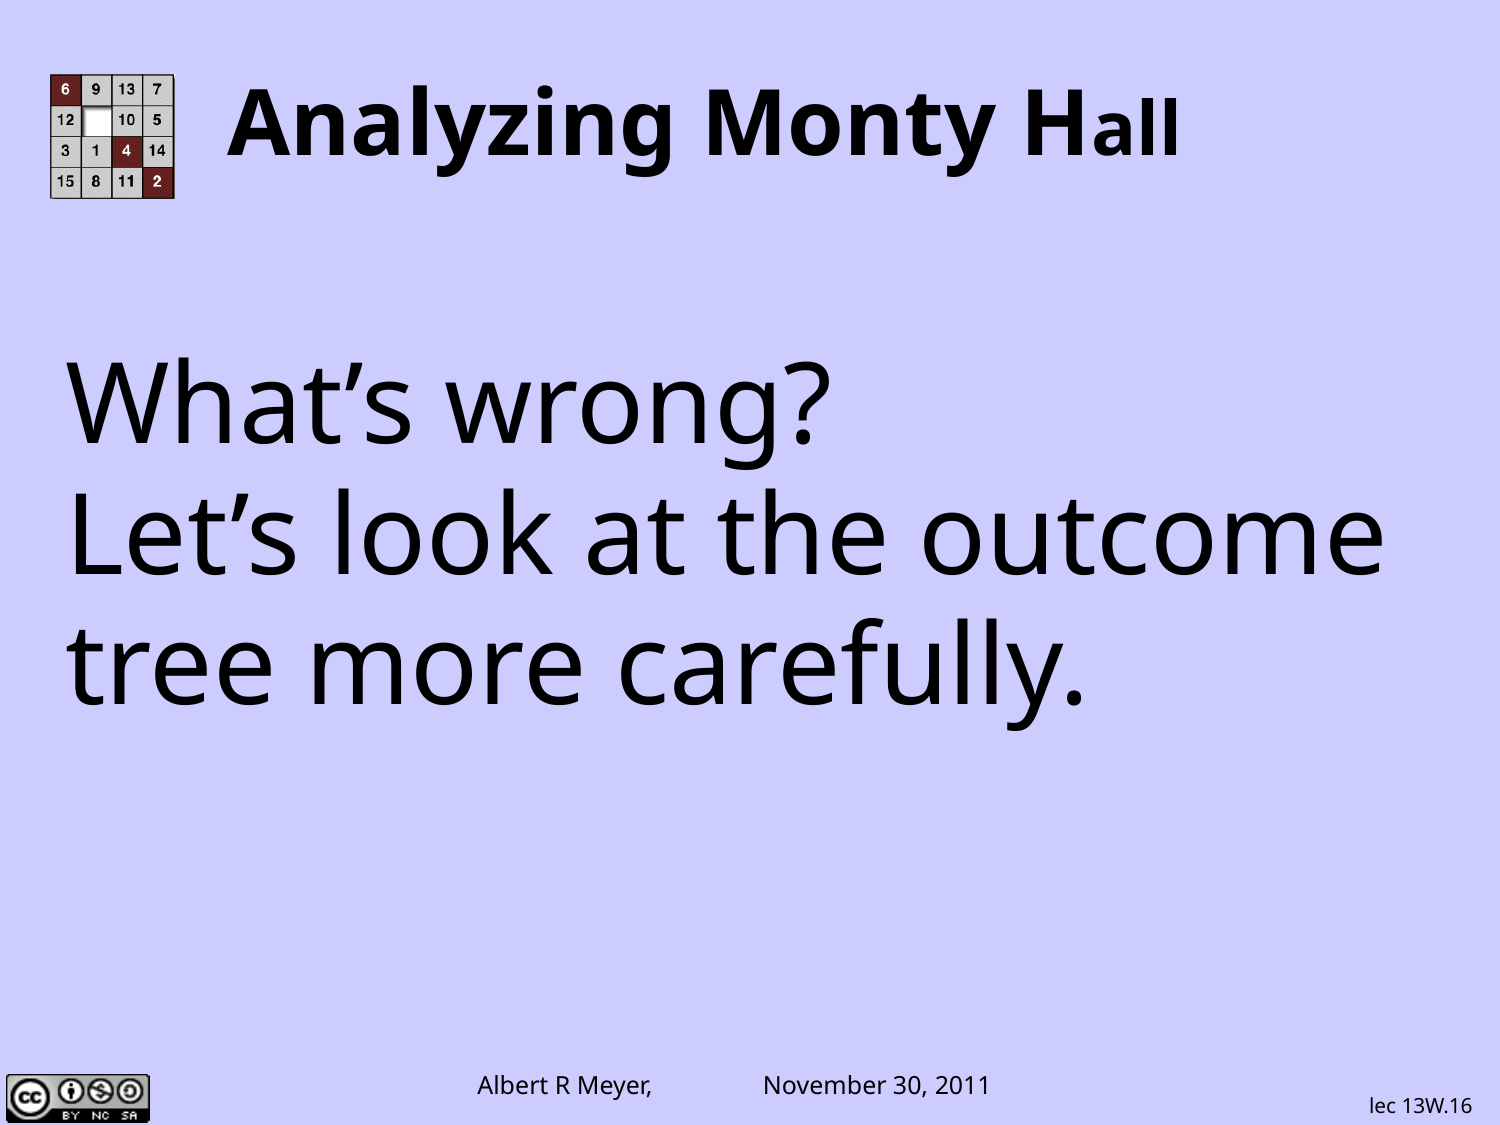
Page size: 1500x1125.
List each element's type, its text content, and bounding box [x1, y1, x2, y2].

list What’s wrong? Let’s look at the outcome tree more carefully. [49, 349, 1426, 776]
picture [50, 74, 175, 199]
picture [6, 1074, 150, 1123]
text_box lec 13W.16 [1049, 1084, 1488, 1125]
title Analyzing Monty Hall [212, 49, 1288, 188]
